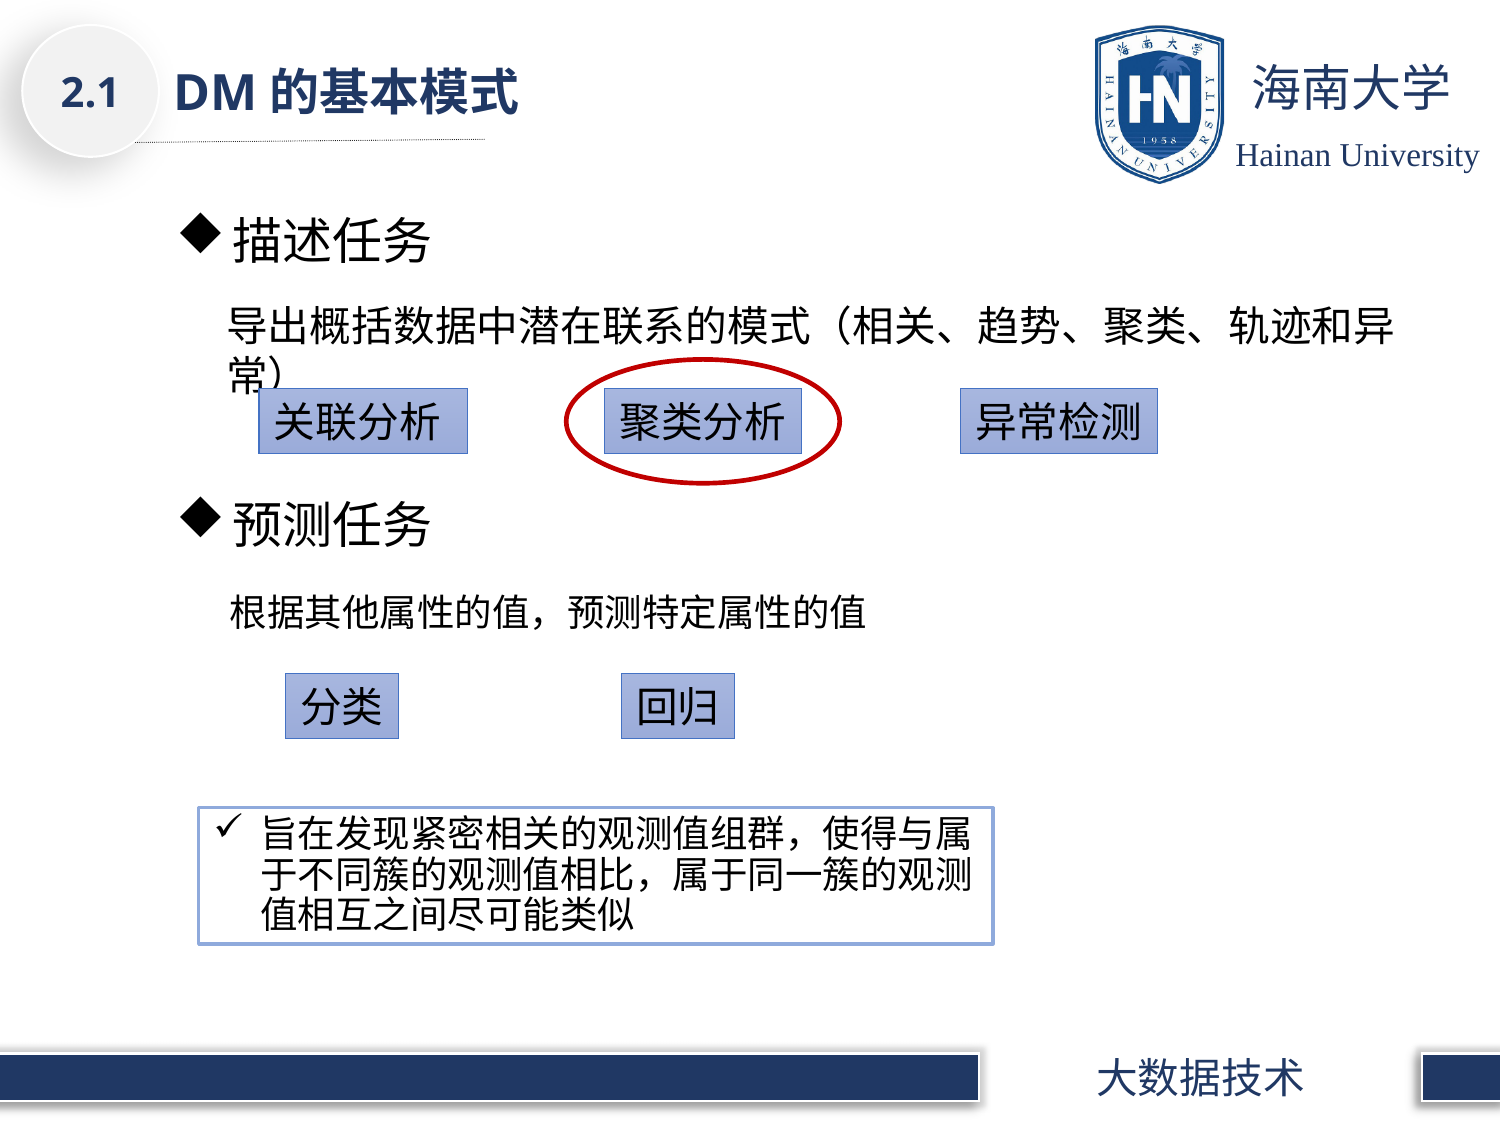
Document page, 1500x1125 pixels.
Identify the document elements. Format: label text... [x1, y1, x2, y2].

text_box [92, 139, 486, 143]
text_box 关联分析 [258, 388, 468, 454]
text_box [0, 1052, 957, 1102]
text_box 描述任务 [161, 202, 448, 278]
text_box 2.1 [21, 23, 160, 158]
text_box 导出概括数据中潜在联系的模式（相关、趋势、聚类、轨迹和异常） [211, 292, 1475, 407]
text_box 分类 [285, 673, 399, 739]
text_box 大数据技术 [957, 1044, 1444, 1110]
text_box 异常检测 [960, 388, 1158, 454]
text_box [565, 358, 841, 485]
text_box 预测任务 [161, 486, 448, 561]
text_box 回归 [621, 673, 735, 739]
text_box 旨在发现紧密相关的观测值组群，使得与属于不同簇的观测值相比，属于同一簇的观测值相互之间尽可能类似 [198, 807, 994, 944]
text_box DM的基本模式 [158, 52, 540, 128]
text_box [1092, 15, 1500, 193]
text_box 根据其他属性的值，预测特定属性的值 [214, 581, 882, 642]
text_box [1444, 1052, 1500, 1102]
